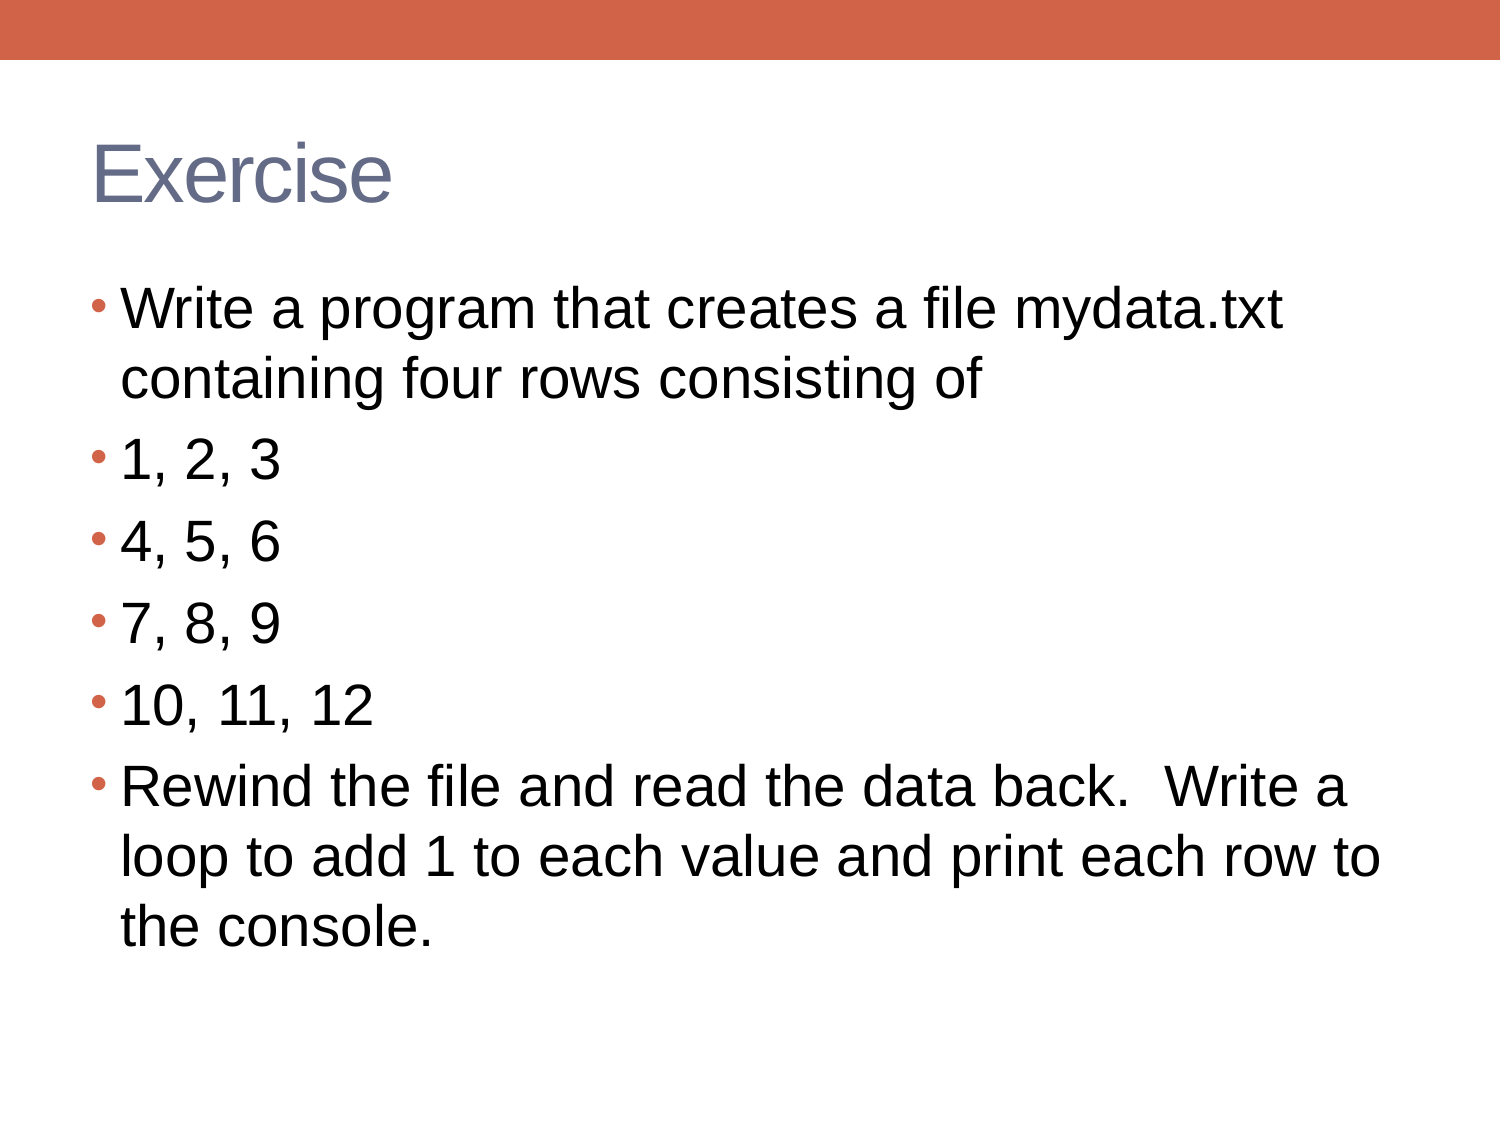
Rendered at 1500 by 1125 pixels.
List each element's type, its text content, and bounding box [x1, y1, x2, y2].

list Write a program that creates a file mydata.txt containing four rows consisting of 1, 2, 3 4, 5, 6 7, 8, 9 10, 11, 12 Rewind the file and read the data back. Write a loop to add 1 to each value and print each row to the console. [75, 262, 1425, 1063]
title Exercise [75, 87, 1425, 250]
